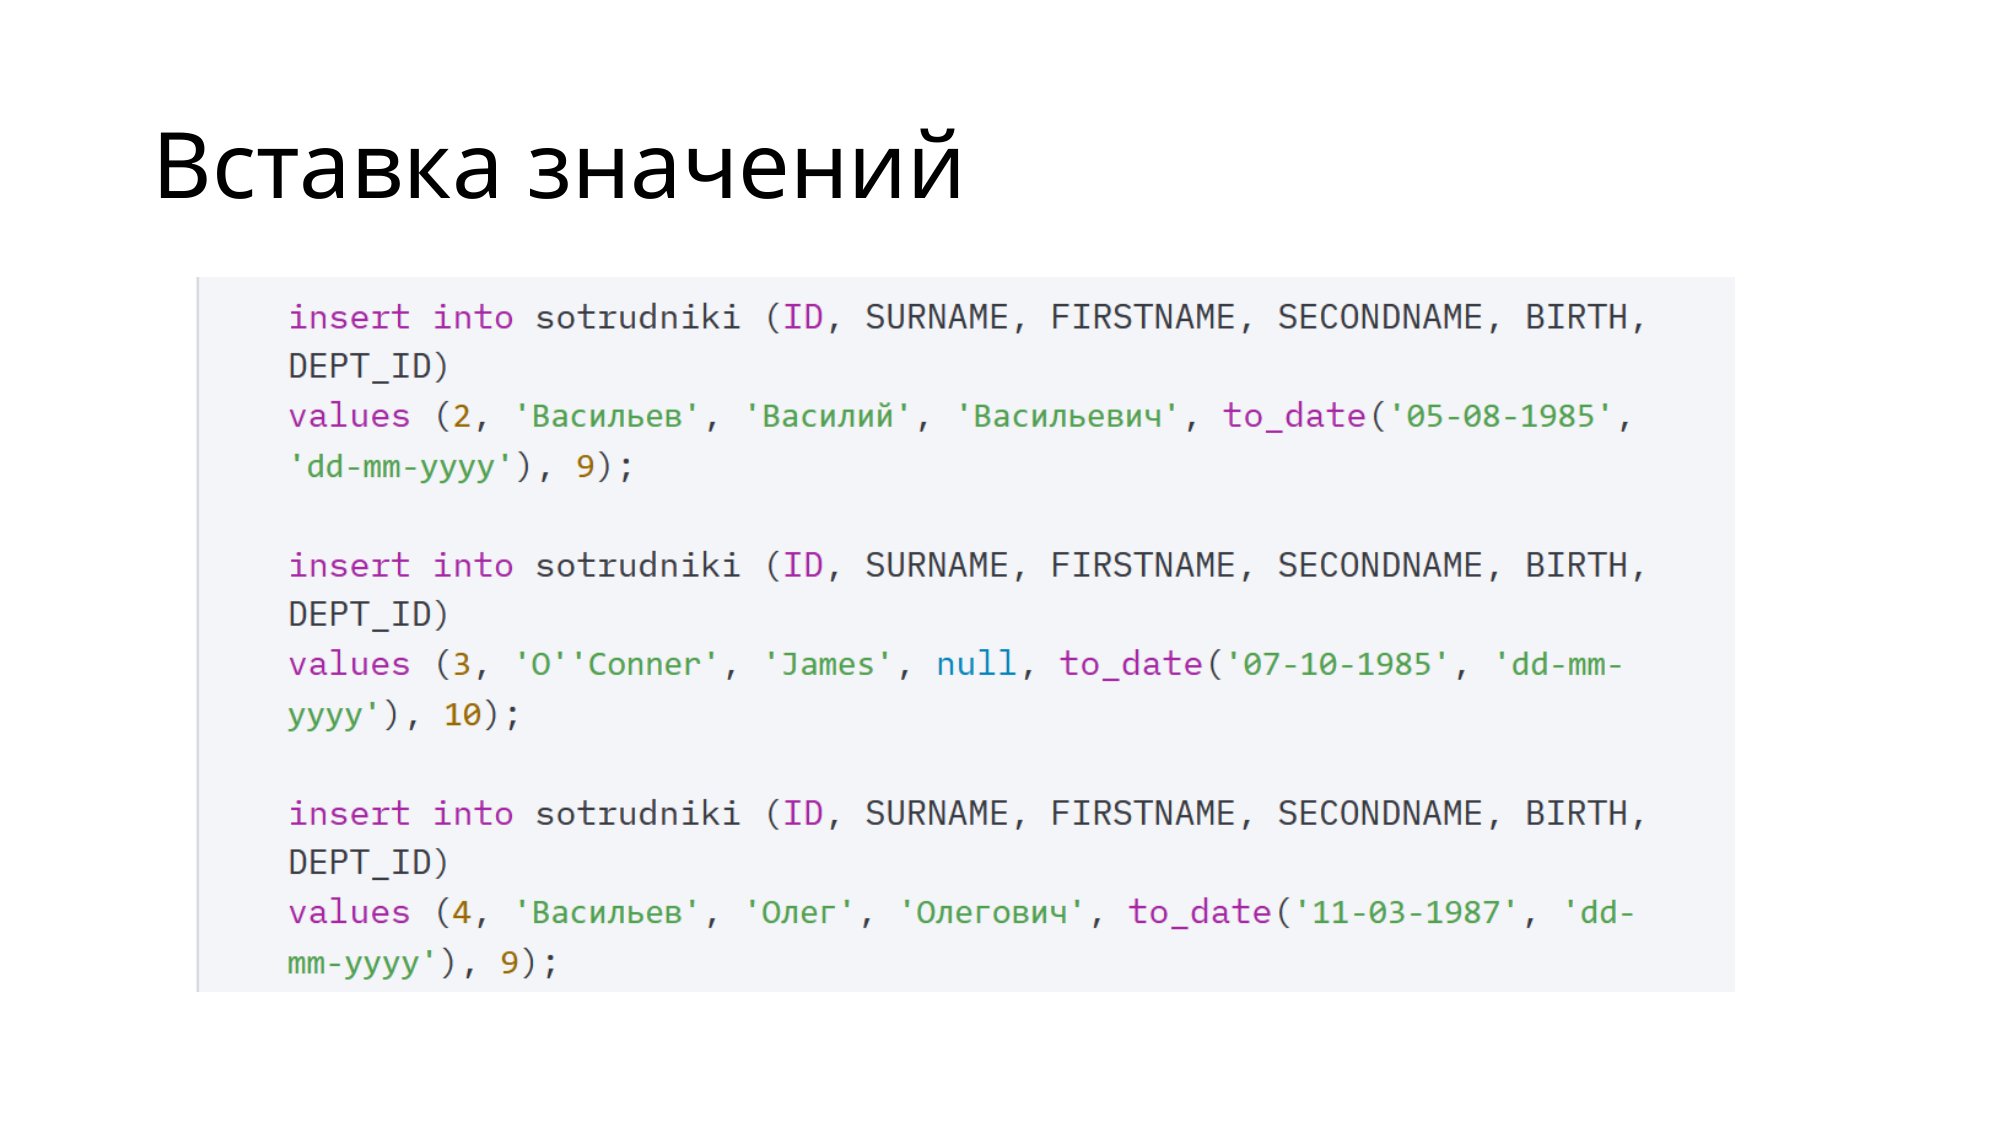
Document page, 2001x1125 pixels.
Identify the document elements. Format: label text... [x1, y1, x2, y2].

title Вставка значений [137, 59, 1863, 278]
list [193, 277, 1735, 992]
